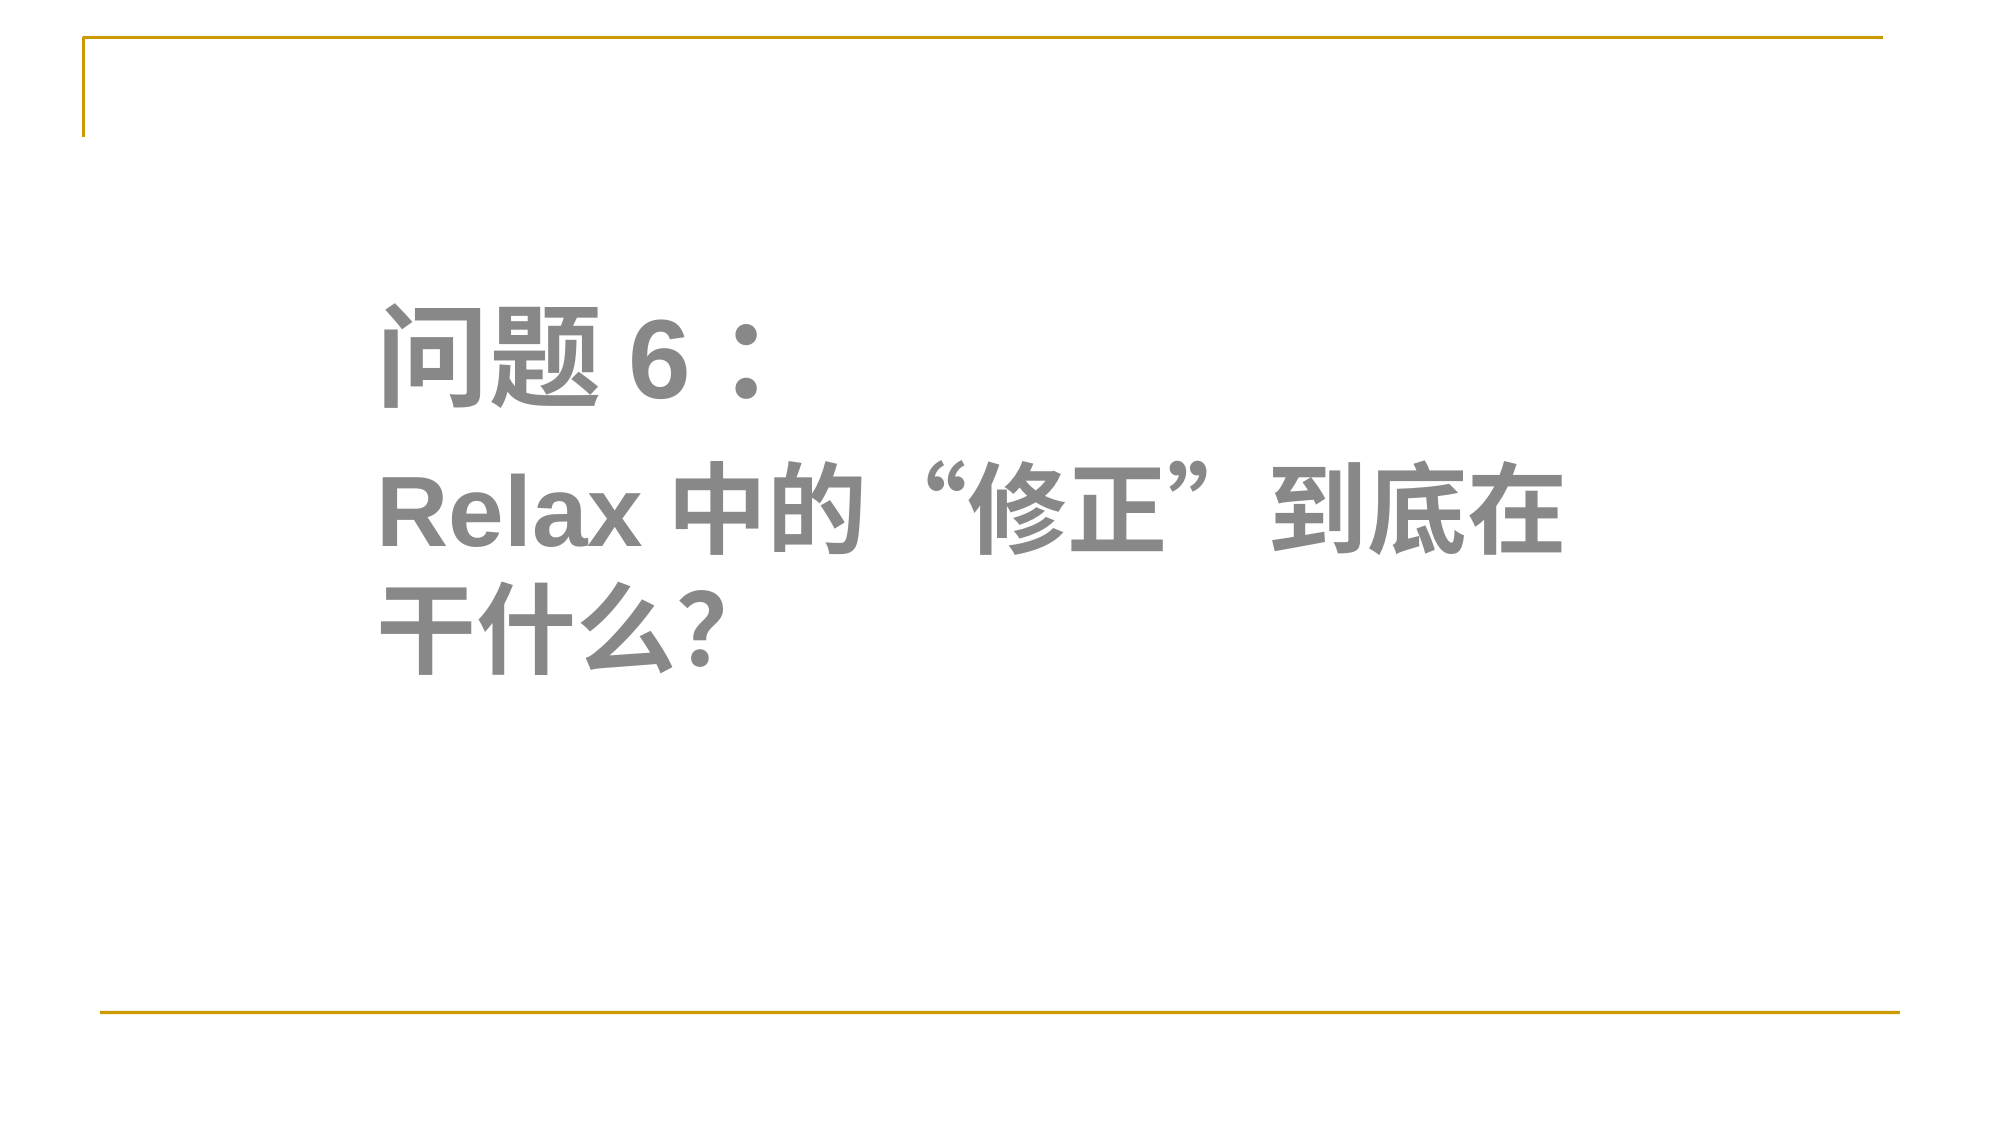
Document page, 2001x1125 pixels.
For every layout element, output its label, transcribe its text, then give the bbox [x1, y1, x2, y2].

text_box 问题6： Relax中的“修正”到底在干什么？ [362, 278, 1615, 694]
